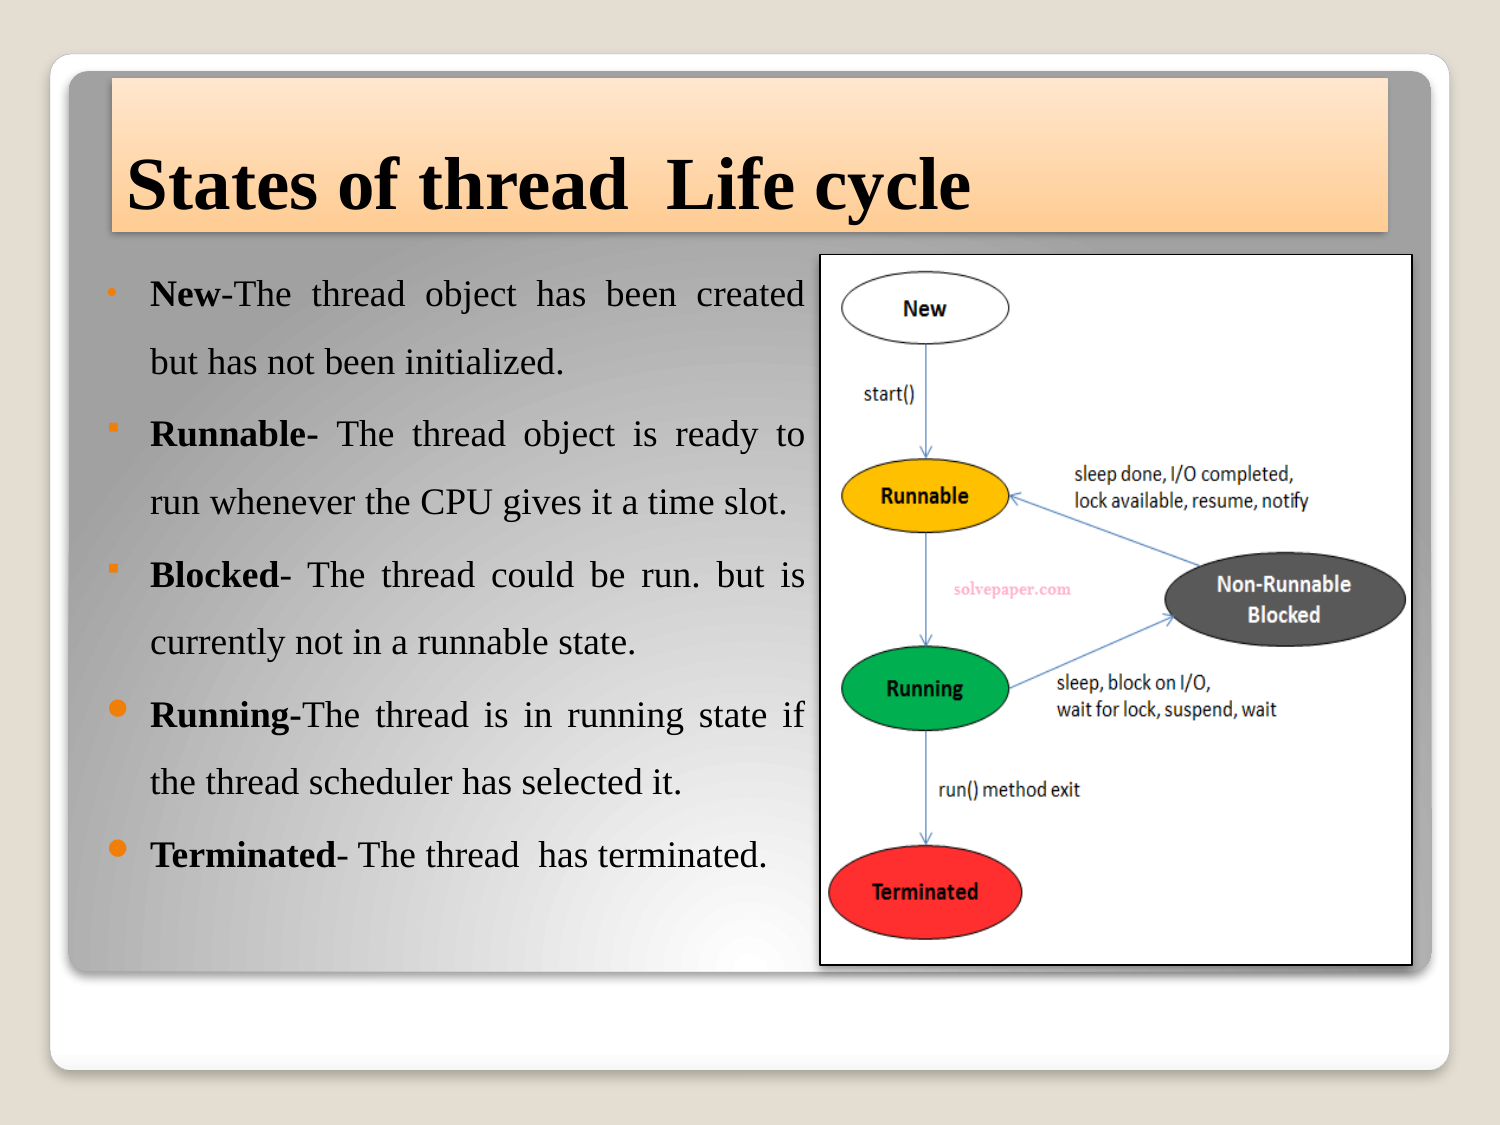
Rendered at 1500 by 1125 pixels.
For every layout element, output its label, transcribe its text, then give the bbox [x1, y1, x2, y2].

title States of thread Life cycle [111, 77, 1388, 232]
list New-The thread object has been created but has not been initialized. Runnable- The thread object is ready to run whenever the CPU gives it a time slot. Blocked- The thread could be run. but is currently not in a runnable state. Running-The thread is in running state if the thread scheduler has selected it. Terminated- The thread has terminated. [76, 231, 821, 1000]
picture [820, 255, 1412, 965]
